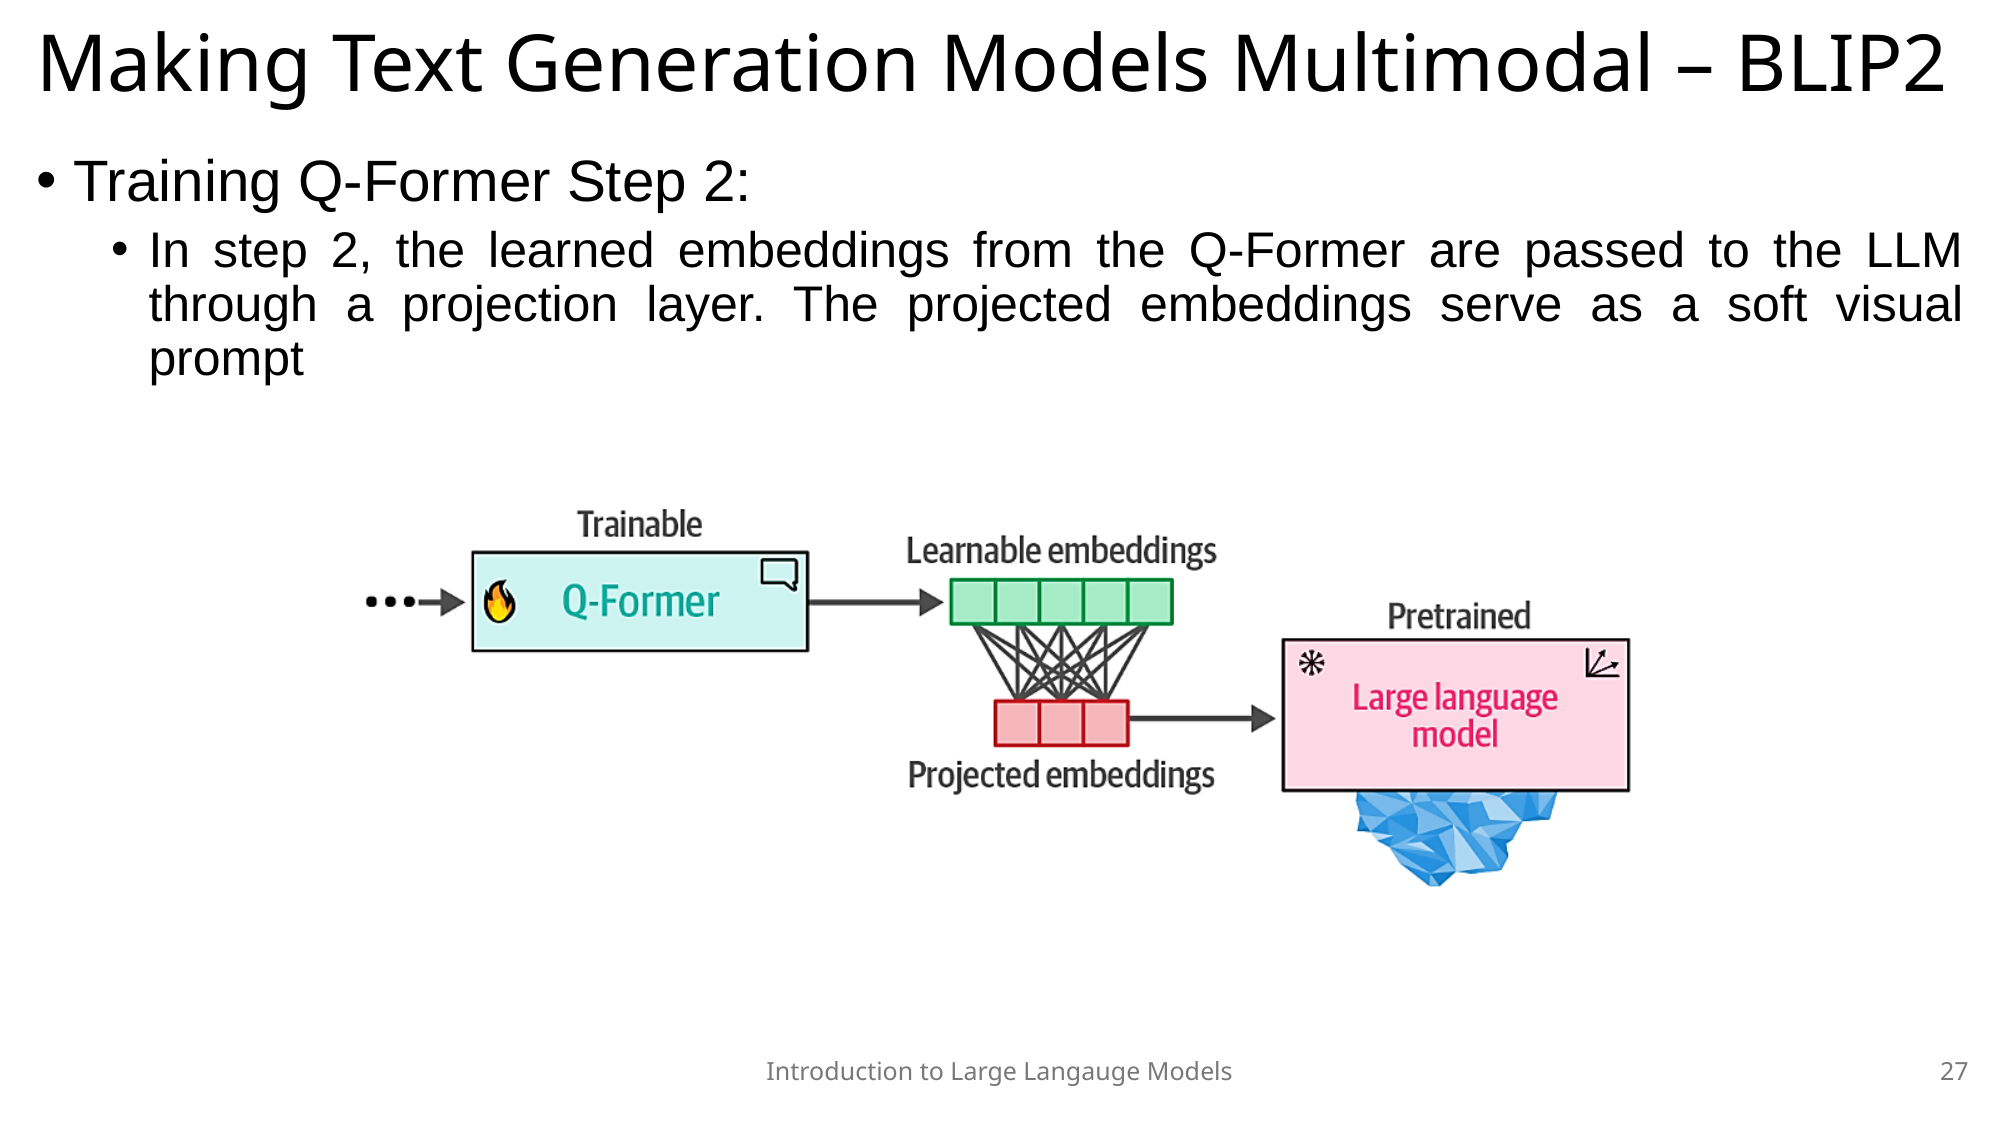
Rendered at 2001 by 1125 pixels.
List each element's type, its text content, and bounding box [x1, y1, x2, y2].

list Training Q-Former Step 2: In step 2, the learned embeddings from the Q-Former are passed to the LLM through a projection layer. The projected embeddings serve as a soft visual prompt [21, 143, 1979, 1043]
slide_number 27 [1533, 1042, 1984, 1103]
footer Introduction to Large Langauge Models [662, 1042, 1338, 1103]
title Making Text Generation Models Multimodal – BLIP2 [21, 13, 1979, 119]
picture [349, 498, 1651, 900]
